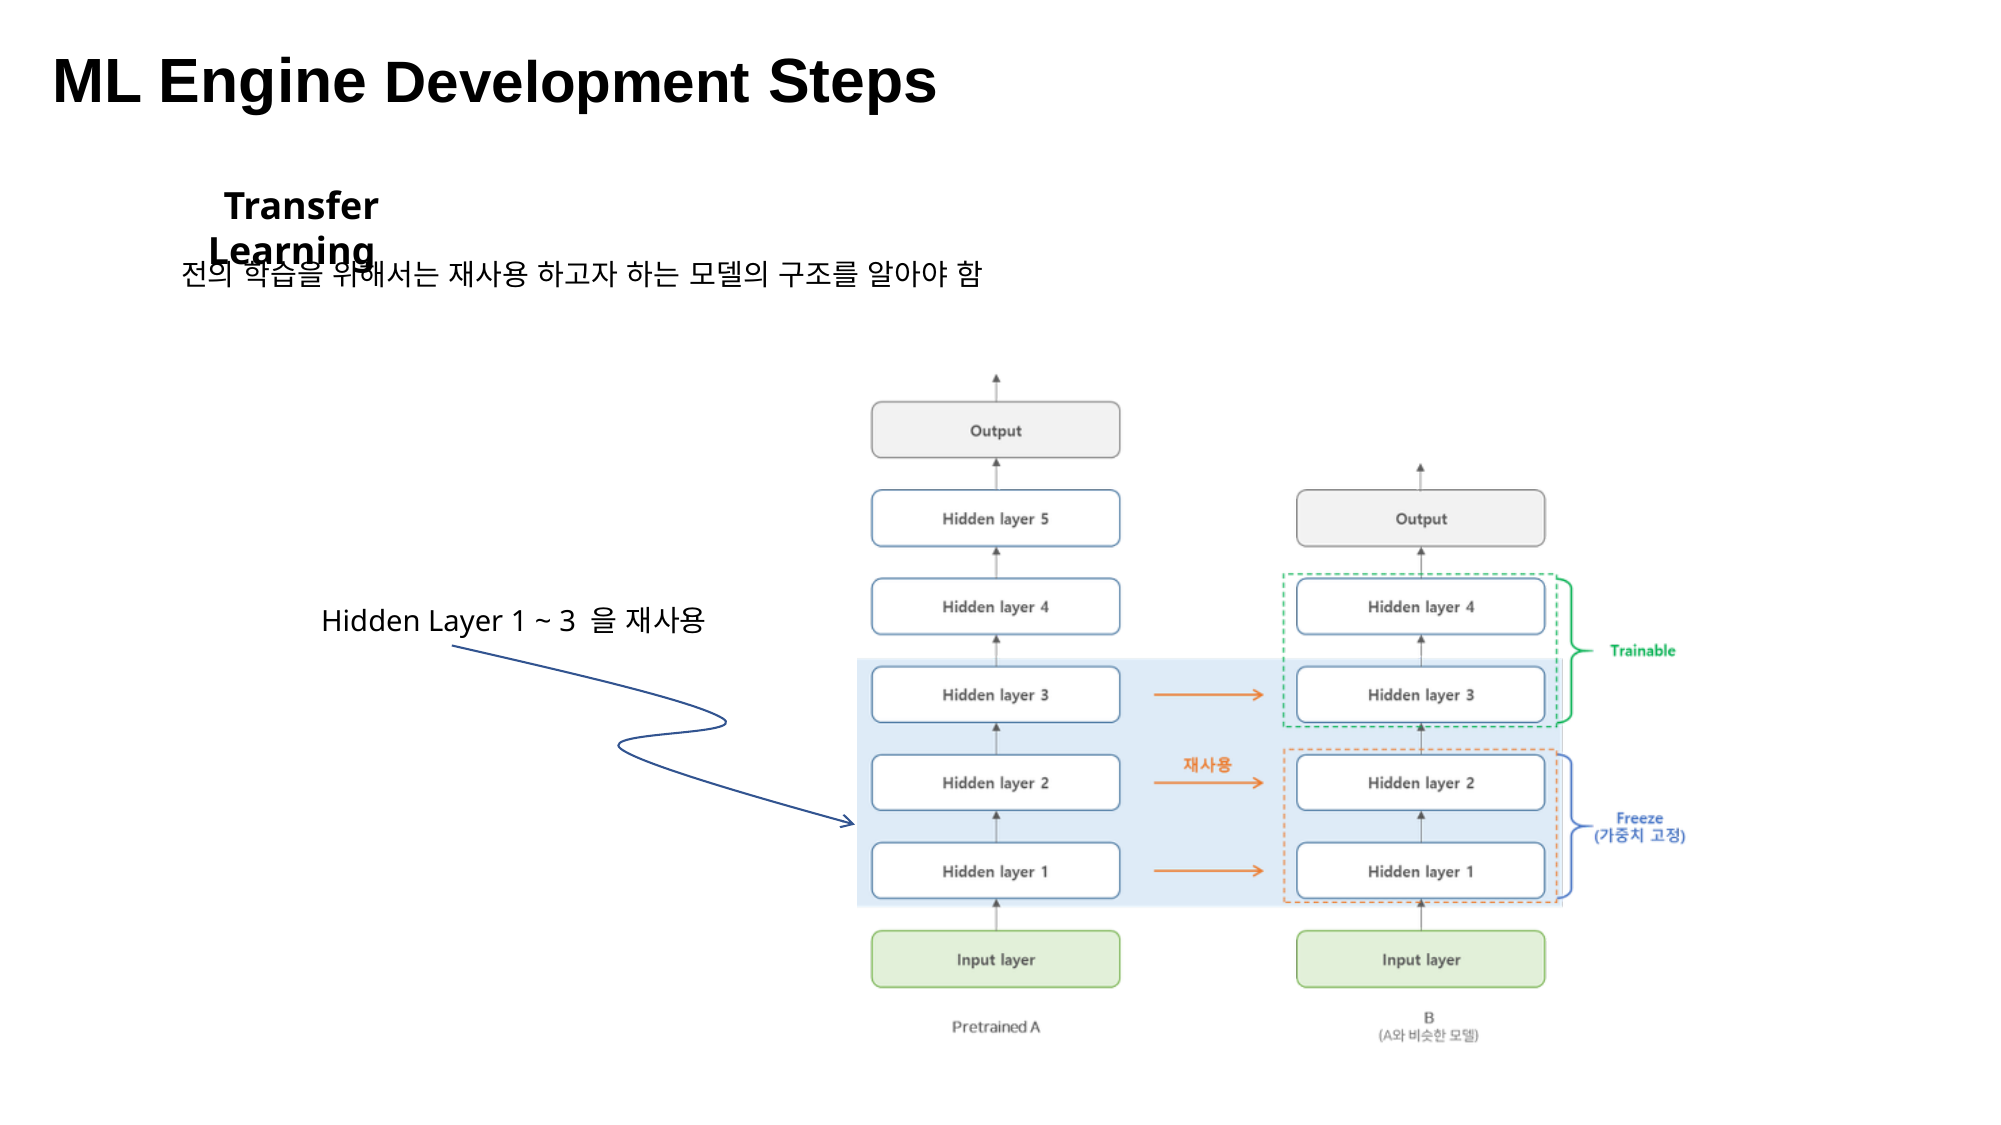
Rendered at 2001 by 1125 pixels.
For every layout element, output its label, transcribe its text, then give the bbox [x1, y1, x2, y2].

text_box 전의 학습을 위해서는 재사용 하고자 하는 모델의 구조를 알아야 함 [166, 248, 1000, 299]
text_box Transfer Learning [123, 174, 480, 280]
text_box ML Engine Development Steps [37, 26, 1763, 139]
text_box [298, 365, 1702, 1052]
